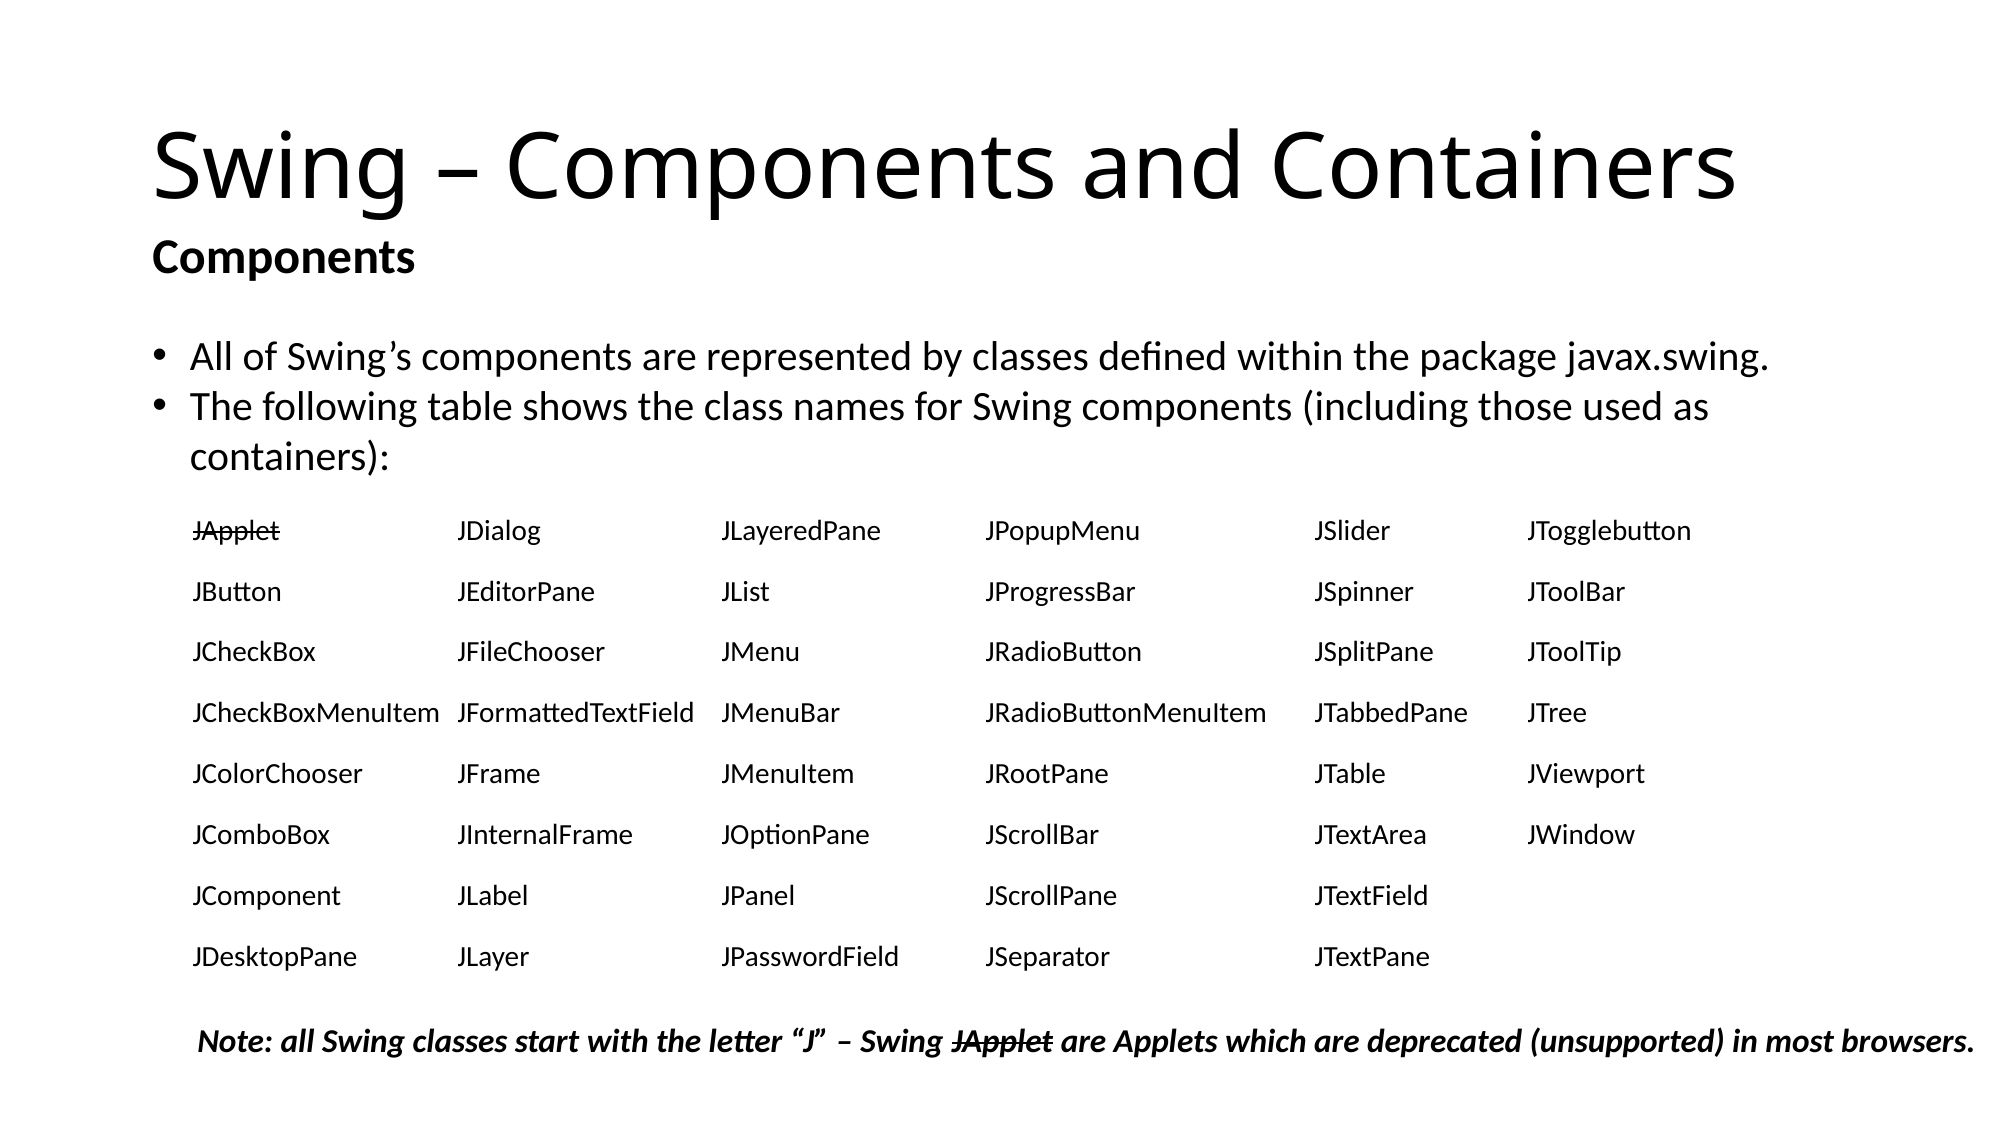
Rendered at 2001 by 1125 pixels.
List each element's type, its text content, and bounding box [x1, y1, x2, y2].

table_cell JRadioButtonMenuItem [986, 686, 1314, 745]
table_cell JMenuItem [722, 747, 985, 806]
table_cell JColorChooser [193, 747, 456, 806]
table_header JSlider [1315, 503, 1526, 560]
table_header JPopupMenu [986, 503, 1314, 560]
table_cell JWindow [1528, 807, 1778, 866]
table_cell JToolBar [1528, 566, 1778, 623]
table_cell JTextArea [1315, 807, 1526, 866]
table_cell JViewport [1528, 747, 1778, 806]
table_cell JMenuBar [722, 686, 985, 745]
table_cell JEditorPane [458, 566, 720, 623]
table_header JTogglebutton [1528, 503, 1778, 560]
table_cell JPanel [722, 868, 985, 927]
table_cell JFormattedTextField [458, 686, 720, 745]
table_header JApplet [193, 503, 456, 560]
table_cell JOptionPane [722, 807, 985, 866]
table_cell JPasswordField [722, 929, 985, 988]
table_cell JScrollPane [986, 868, 1314, 927]
table_cell JTable [1315, 747, 1526, 806]
table_cell JMenu [722, 625, 985, 684]
table_cell JTextField [1315, 868, 1778, 927]
table_header JLayeredPane [722, 503, 985, 560]
table_cell JInternalFrame [458, 807, 720, 866]
table_cell JLayer [458, 929, 720, 988]
table_cell JFrame [458, 747, 720, 806]
table_cell JComboBox [193, 807, 456, 866]
table_cell JCheckBoxMenuItem [193, 686, 456, 745]
table_cell JLabel [458, 868, 720, 927]
table_cell JTabbedPane [1315, 686, 1526, 745]
table_cell JButton [193, 566, 456, 623]
title Swing – Components and Containers [137, 59, 1863, 216]
list Components All of Swing’s components are represented by classes defined within the package javax.swing. The following table shows the class names for Swing components (including those used as containers): [137, 216, 1863, 508]
text_box Note: all Swing classes start with the letter “J” – Swing JApplet are Applets which are deprecated (unsupported) in most browsers. [182, 1011, 1992, 1067]
table_header JDialog [458, 503, 720, 560]
table_cell JToolTip [1528, 625, 1778, 684]
table_cell JTree [1528, 686, 1778, 745]
table_cell JProgressBar [986, 566, 1314, 623]
table_cell JRadioButton [986, 625, 1314, 684]
table_cell JFileChooser [458, 625, 720, 684]
table_cell JRootPane [986, 747, 1314, 806]
table_cell JTextPane [1315, 929, 1778, 988]
table_cell JSpinner [1315, 566, 1526, 623]
table_cell JCheckBox [193, 625, 456, 684]
table_cell JSeparator [986, 929, 1314, 988]
table_cell JSplitPane [1315, 625, 1526, 684]
table_cell JScrollBar [986, 807, 1314, 866]
table_cell JComponent [193, 868, 456, 927]
table_cell JList [722, 566, 985, 623]
table_cell JDesktopPane [193, 929, 456, 988]
